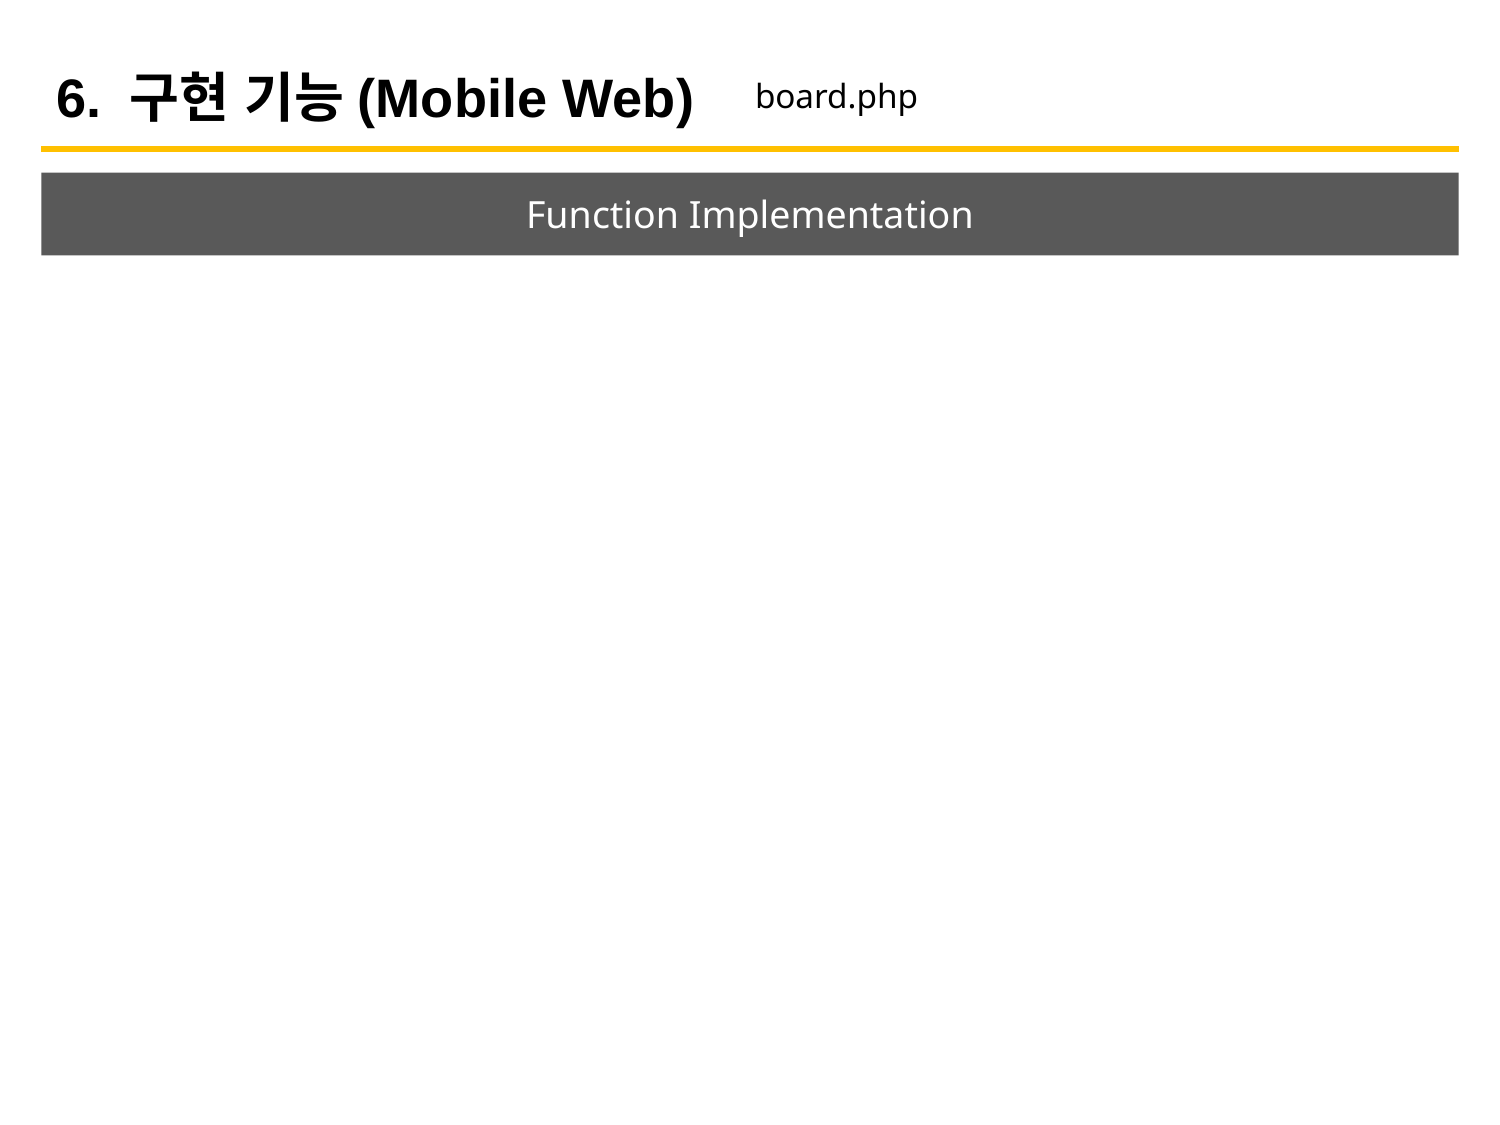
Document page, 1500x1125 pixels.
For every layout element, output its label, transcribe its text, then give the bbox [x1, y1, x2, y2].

text_box board.php [740, 68, 964, 123]
text_box 6. 구현 기능(Mobile Web) [41, 42, 1459, 148]
text_box Function Implementation [39, 171, 1461, 257]
